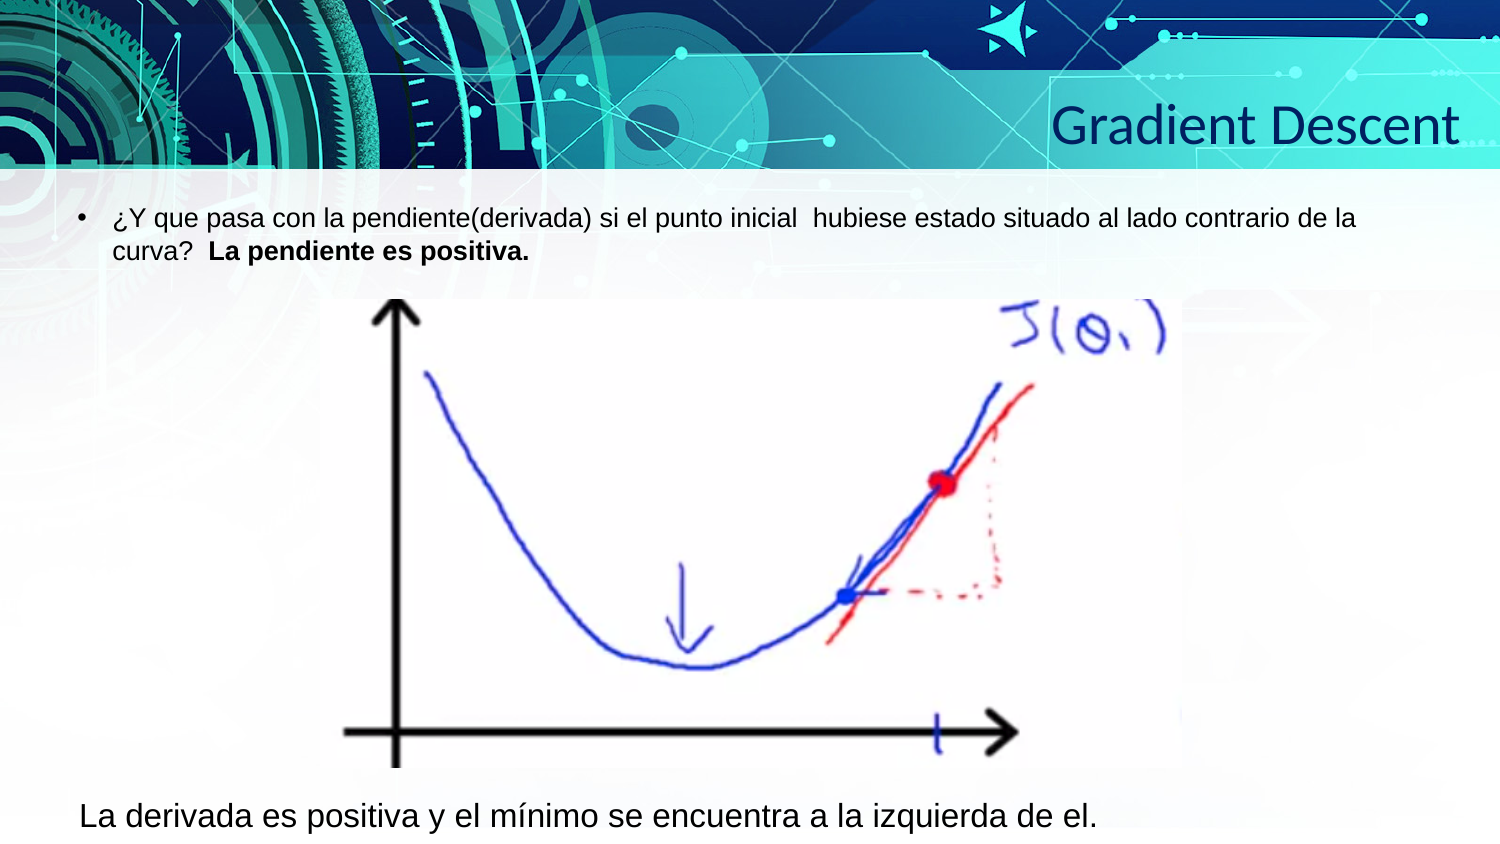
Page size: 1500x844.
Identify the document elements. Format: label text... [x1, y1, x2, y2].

text_box Gradient Descent [124, 71, 1477, 171]
picture [0, 0, 1500, 844]
text_box ¿Y que pasa con la pendiente(derivada) si el punto inicial hubiese estado situado al lado contrario de la curva? La pendiente es positiva. [76, 200, 1430, 402]
text_box La derivada es positiva y el mínimo se encuentra a la izquierda de el. [64, 786, 1115, 839]
